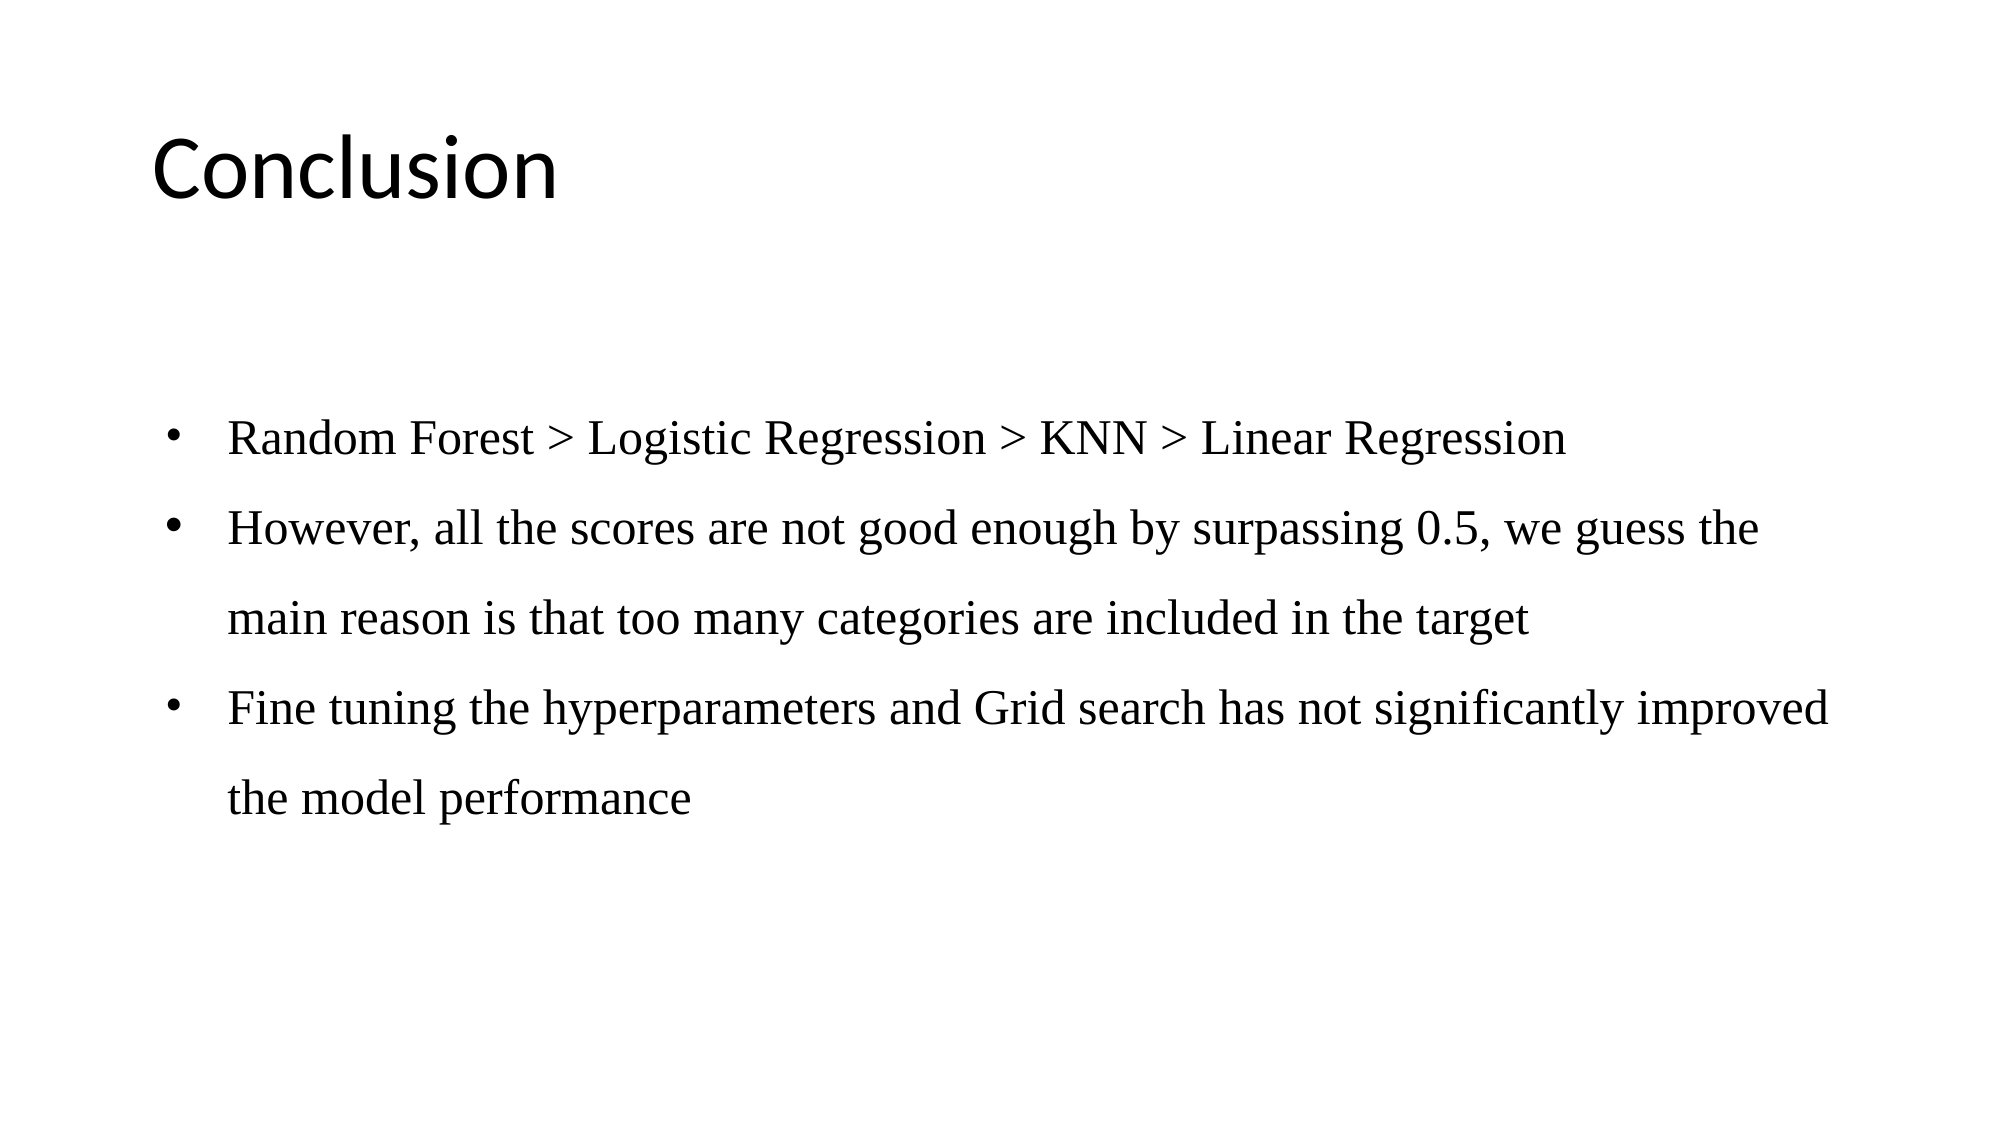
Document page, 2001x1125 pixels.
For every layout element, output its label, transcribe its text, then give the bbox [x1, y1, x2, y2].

title Conclusion [137, 59, 1863, 278]
list Random Forest > Logistic Regression > KNN > Linear Regression However, all the scores are not good enough by surpassing 0.5, we guess the main reason is that too many categories are included in the target Fine tuning the hyperparameters and Grid search has not significantly improved the model performance [137, 299, 1863, 1014]
